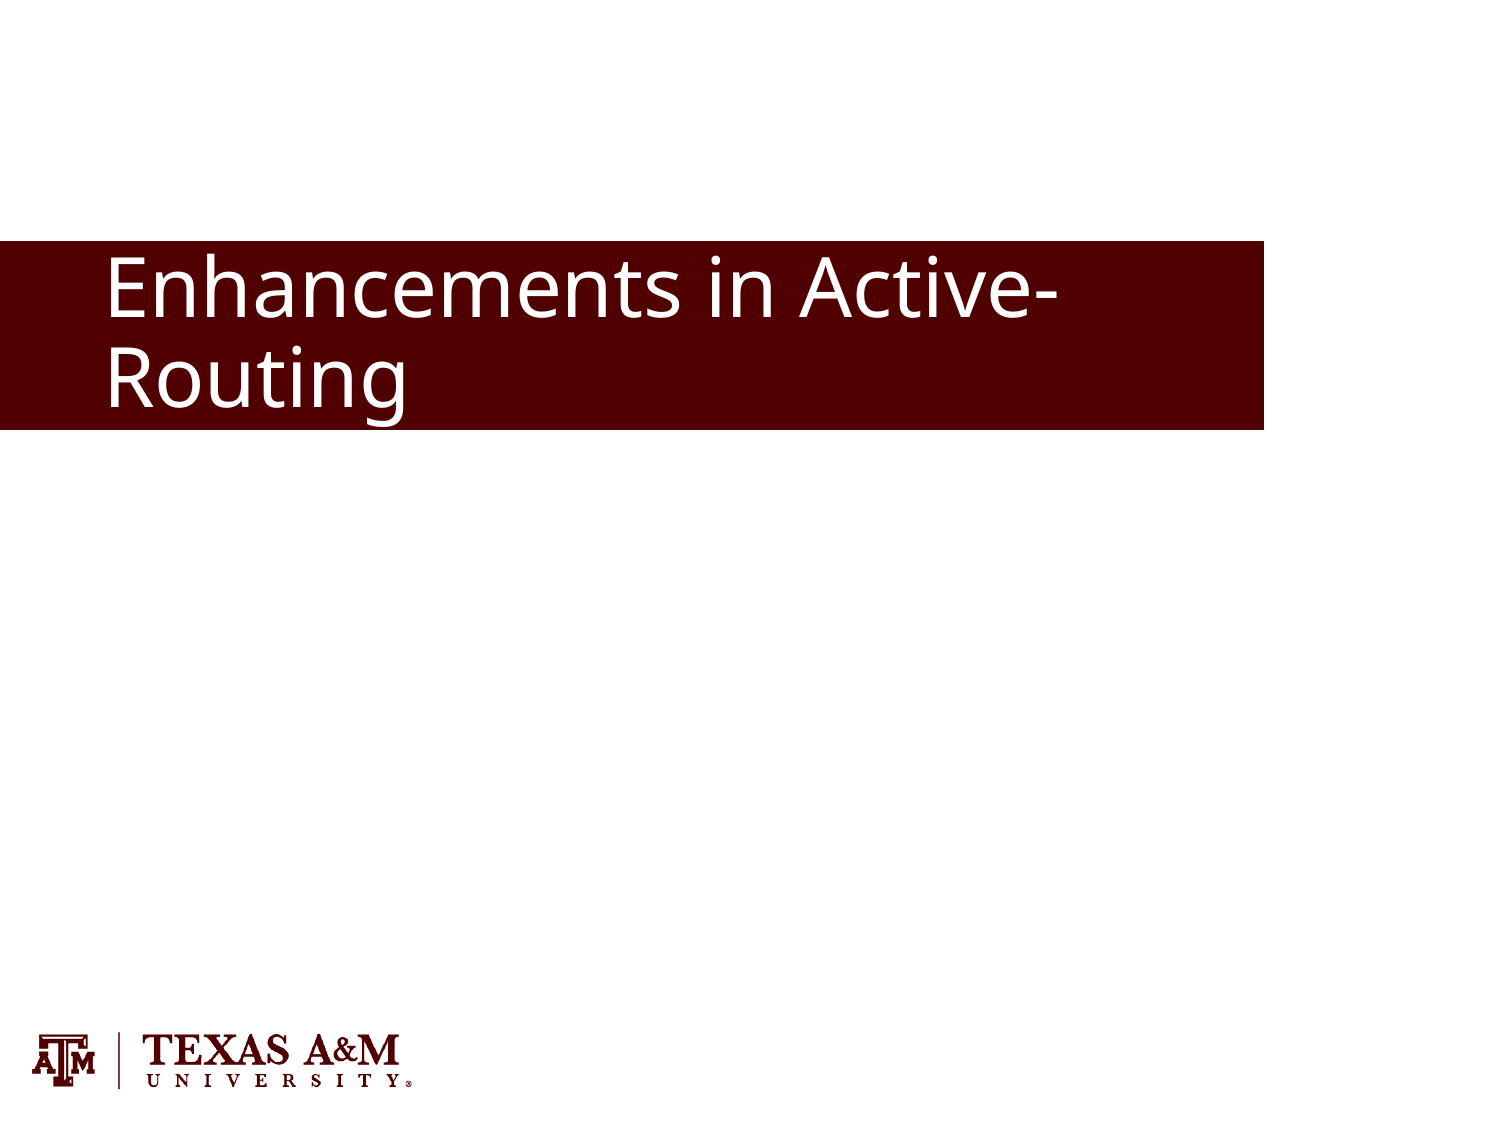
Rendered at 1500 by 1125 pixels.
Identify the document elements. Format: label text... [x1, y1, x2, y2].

picture [0, 985, 447, 1125]
title Enhancements in Active-Routing [88, 268, 1236, 403]
